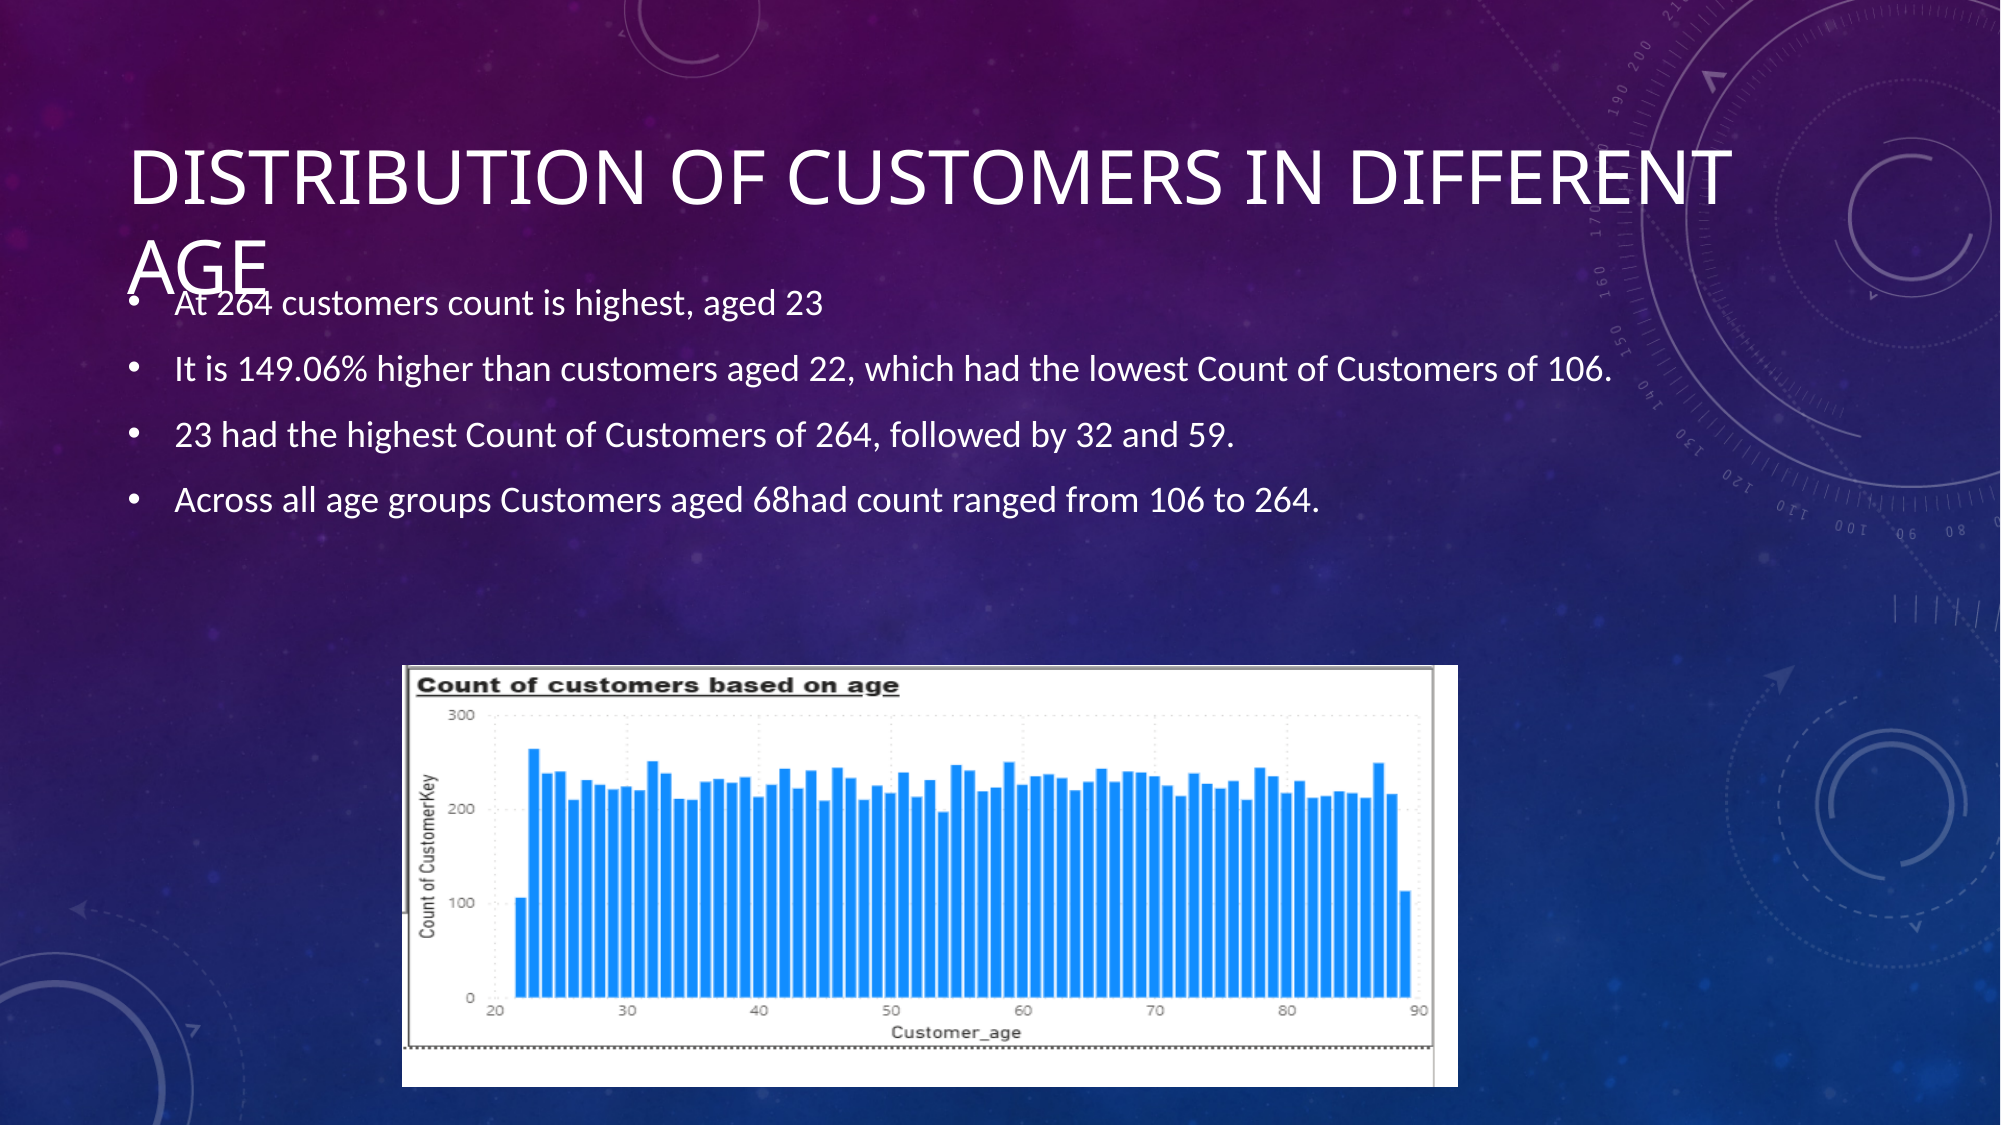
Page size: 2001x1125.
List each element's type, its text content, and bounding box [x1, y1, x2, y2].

list ﻿At 264 customers count is highest, aged 23 It is 149.06% higher than customers aged 22, which had the lowest Count of Customers of 106.﻿﻿ ﻿﻿ ﻿﻿ 23 had the highest Count of Customers of 264, followed by 32 and 59. ﻿﻿Across all age groups Customers aged 68had count ranged from 106 to 264.﻿﻿ ﻿﻿ ﻿ [112, 99, 1775, 699]
picture [0, 0, 2001, 1125]
